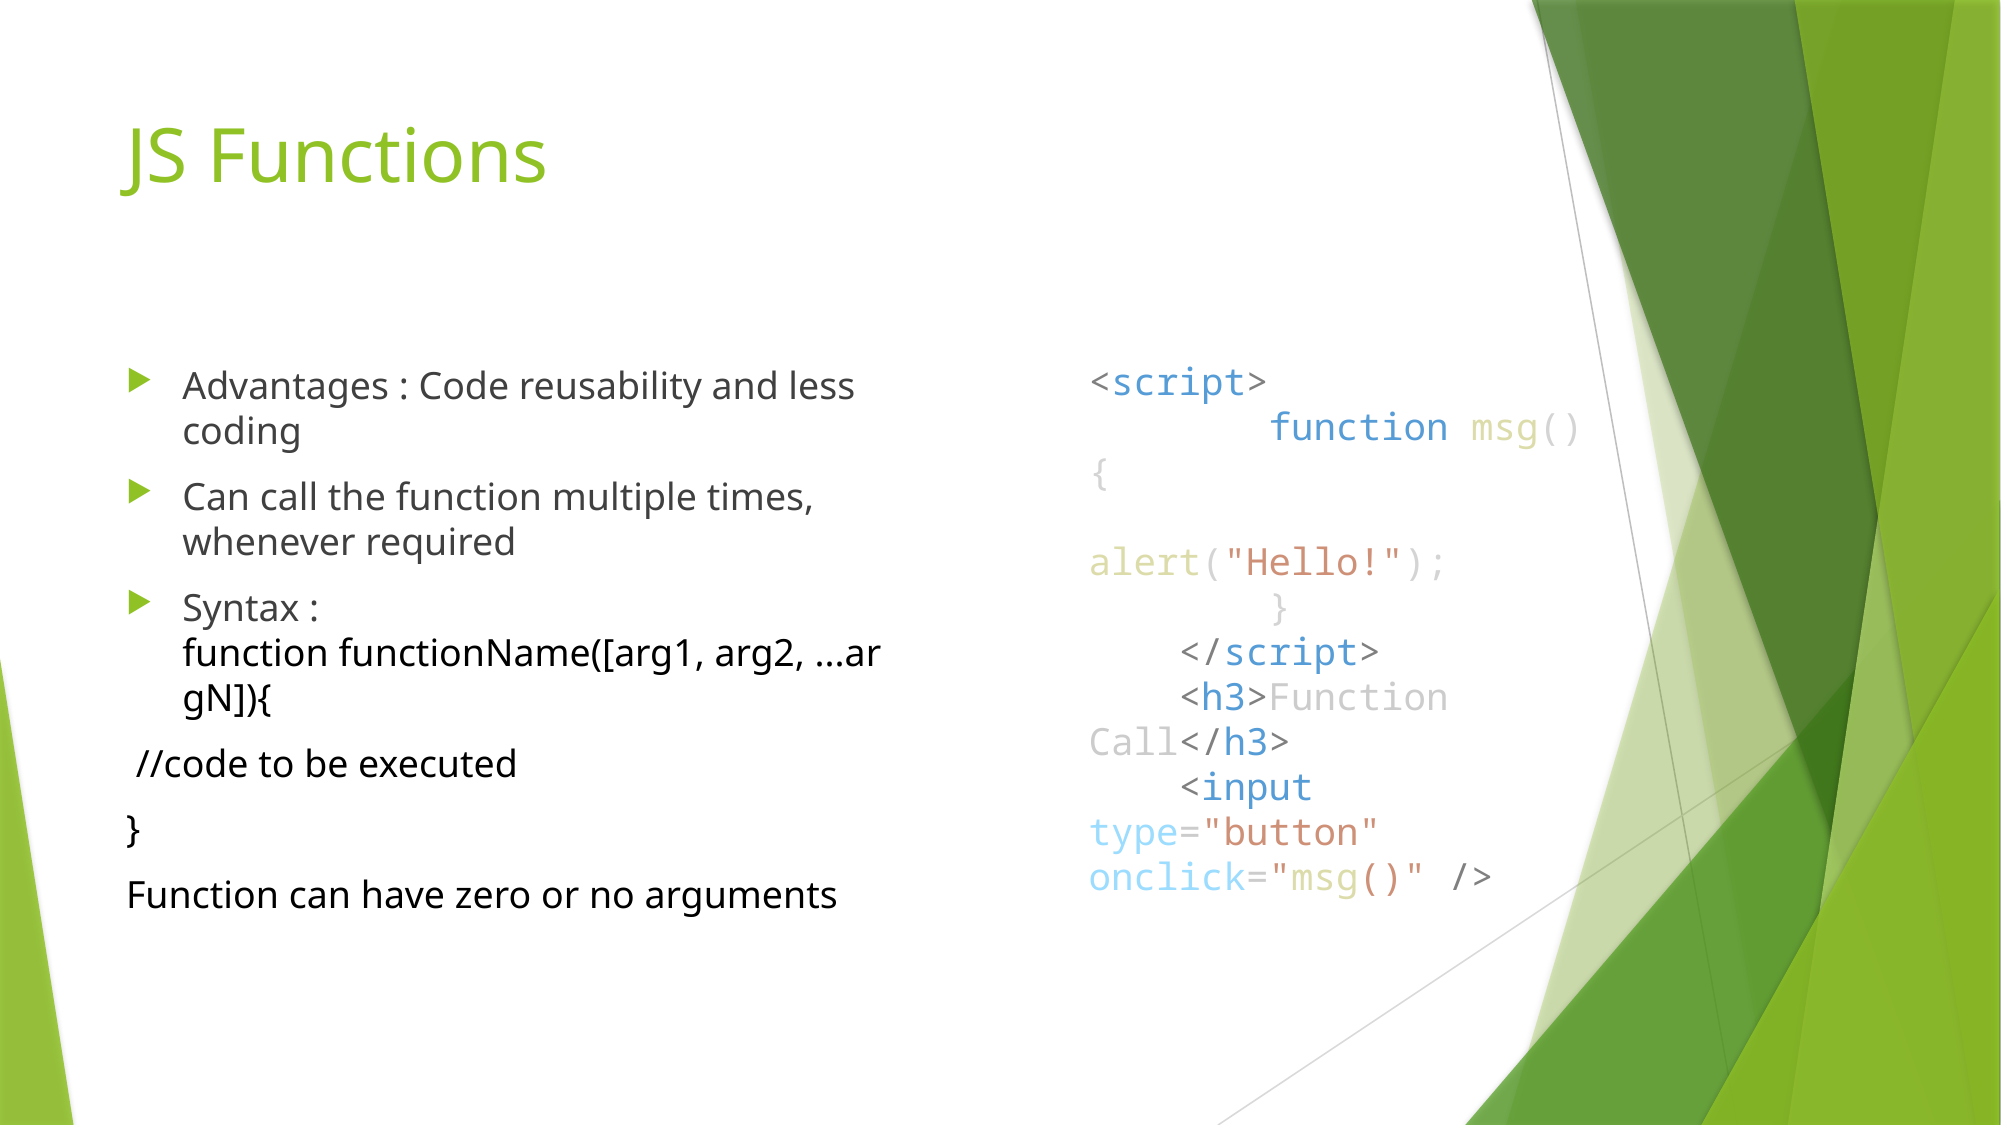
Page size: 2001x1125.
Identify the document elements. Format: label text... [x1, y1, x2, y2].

title JS Functions [111, 99, 1522, 317]
text_box <script> function msg(){ alert("Hello!"); } </script> <h3>Function Call</h3> <input type="button" onclick="msg()" /> [1074, 350, 1618, 951]
list Advantages : Code reusability and less coding Can call the function multiple times, whenever required Syntax : function functionName([arg1, arg2, ...argN]){ //code to be executed } Function can have zero or no arguments [111, 354, 906, 992]
